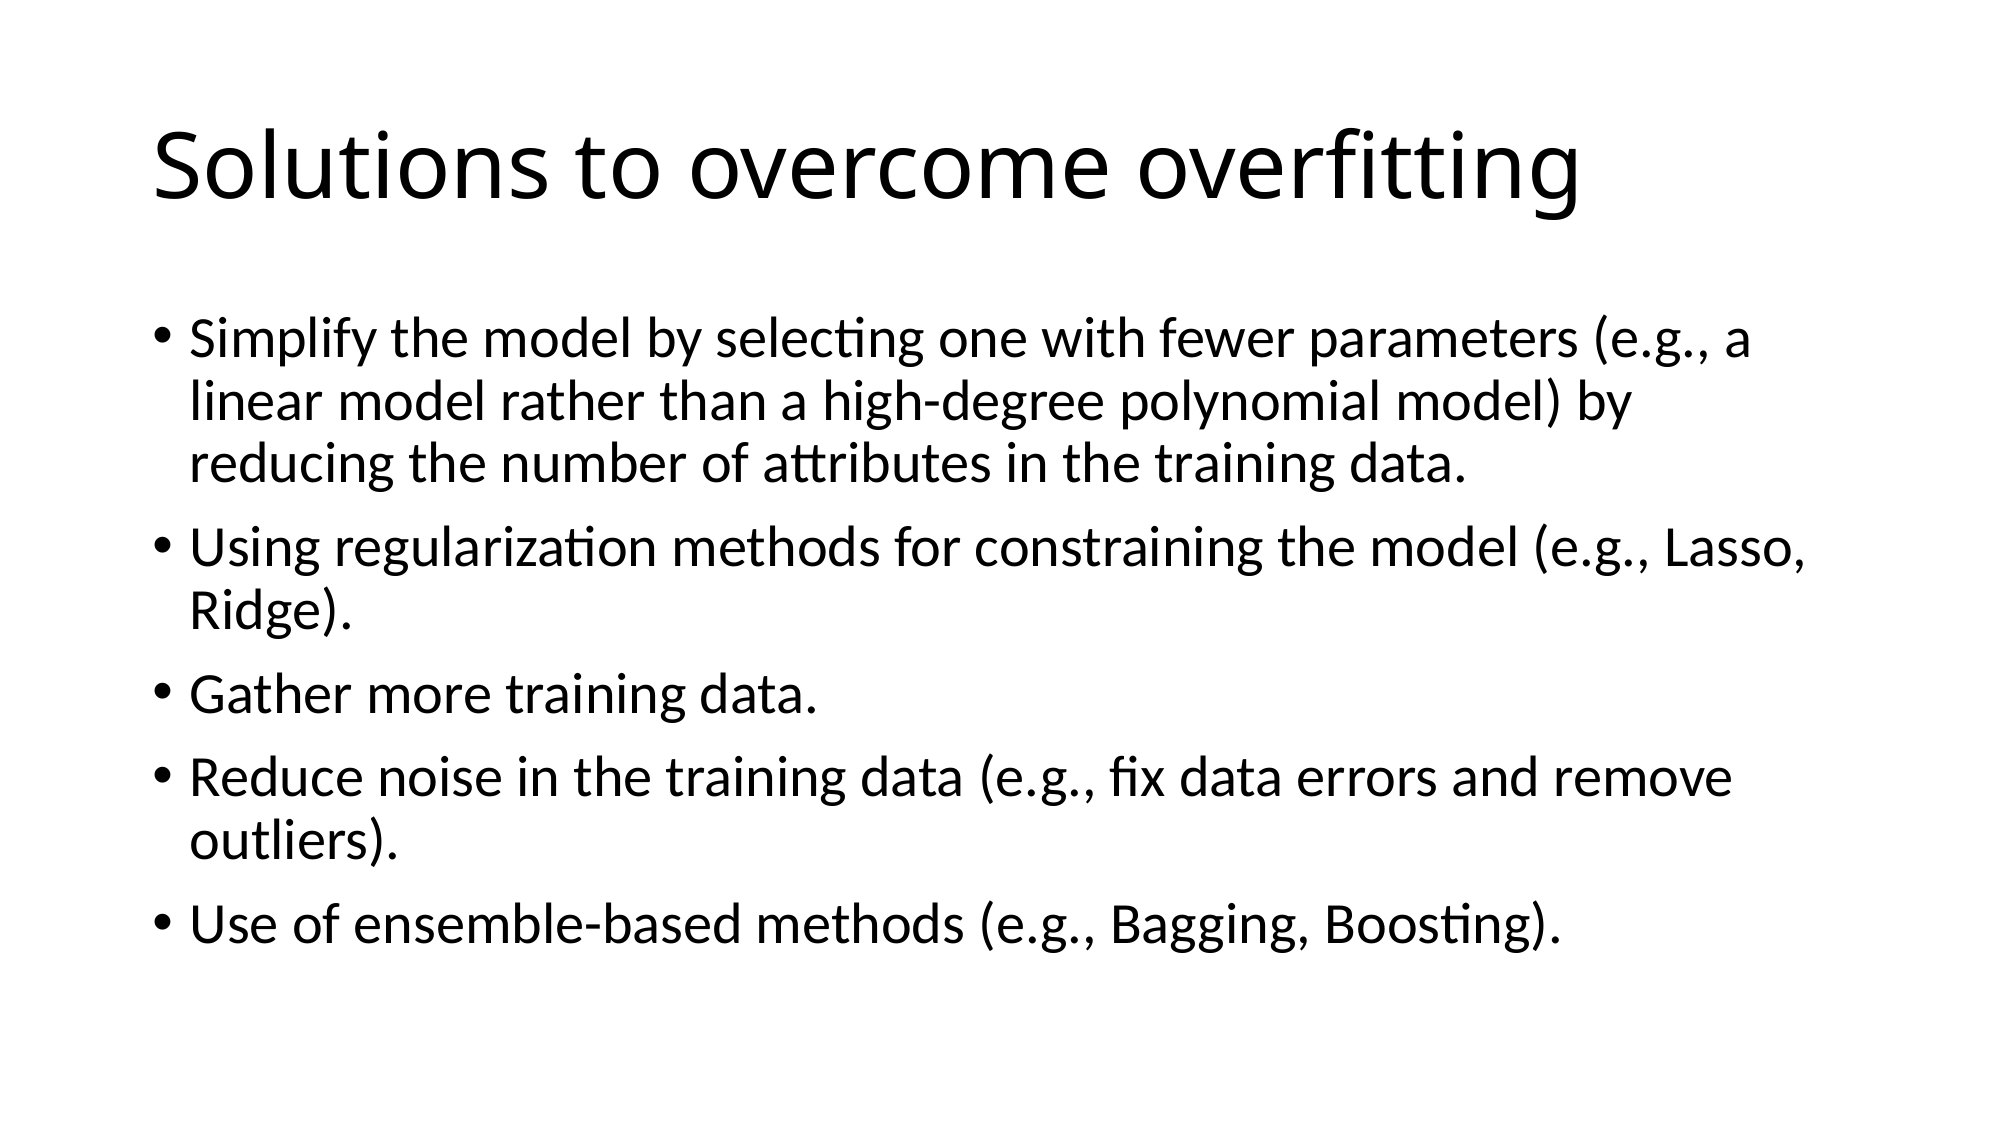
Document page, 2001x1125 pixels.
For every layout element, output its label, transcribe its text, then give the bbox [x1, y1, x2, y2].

list Simplify the model by selecting one with fewer parameters (e.g., a linear model rather than a high-degree polynomial model) by reducing the number of attributes in the training data. Using regularization methods for constraining the model (e.g., Lasso, Ridge). Gather more training data. Reduce noise in the training data (e.g., fix data errors and remove outliers). Use of ensemble-based methods (e.g., Bagging, Boosting). [137, 299, 1863, 1014]
title Solutions to overcome overfitting [137, 59, 1863, 278]
